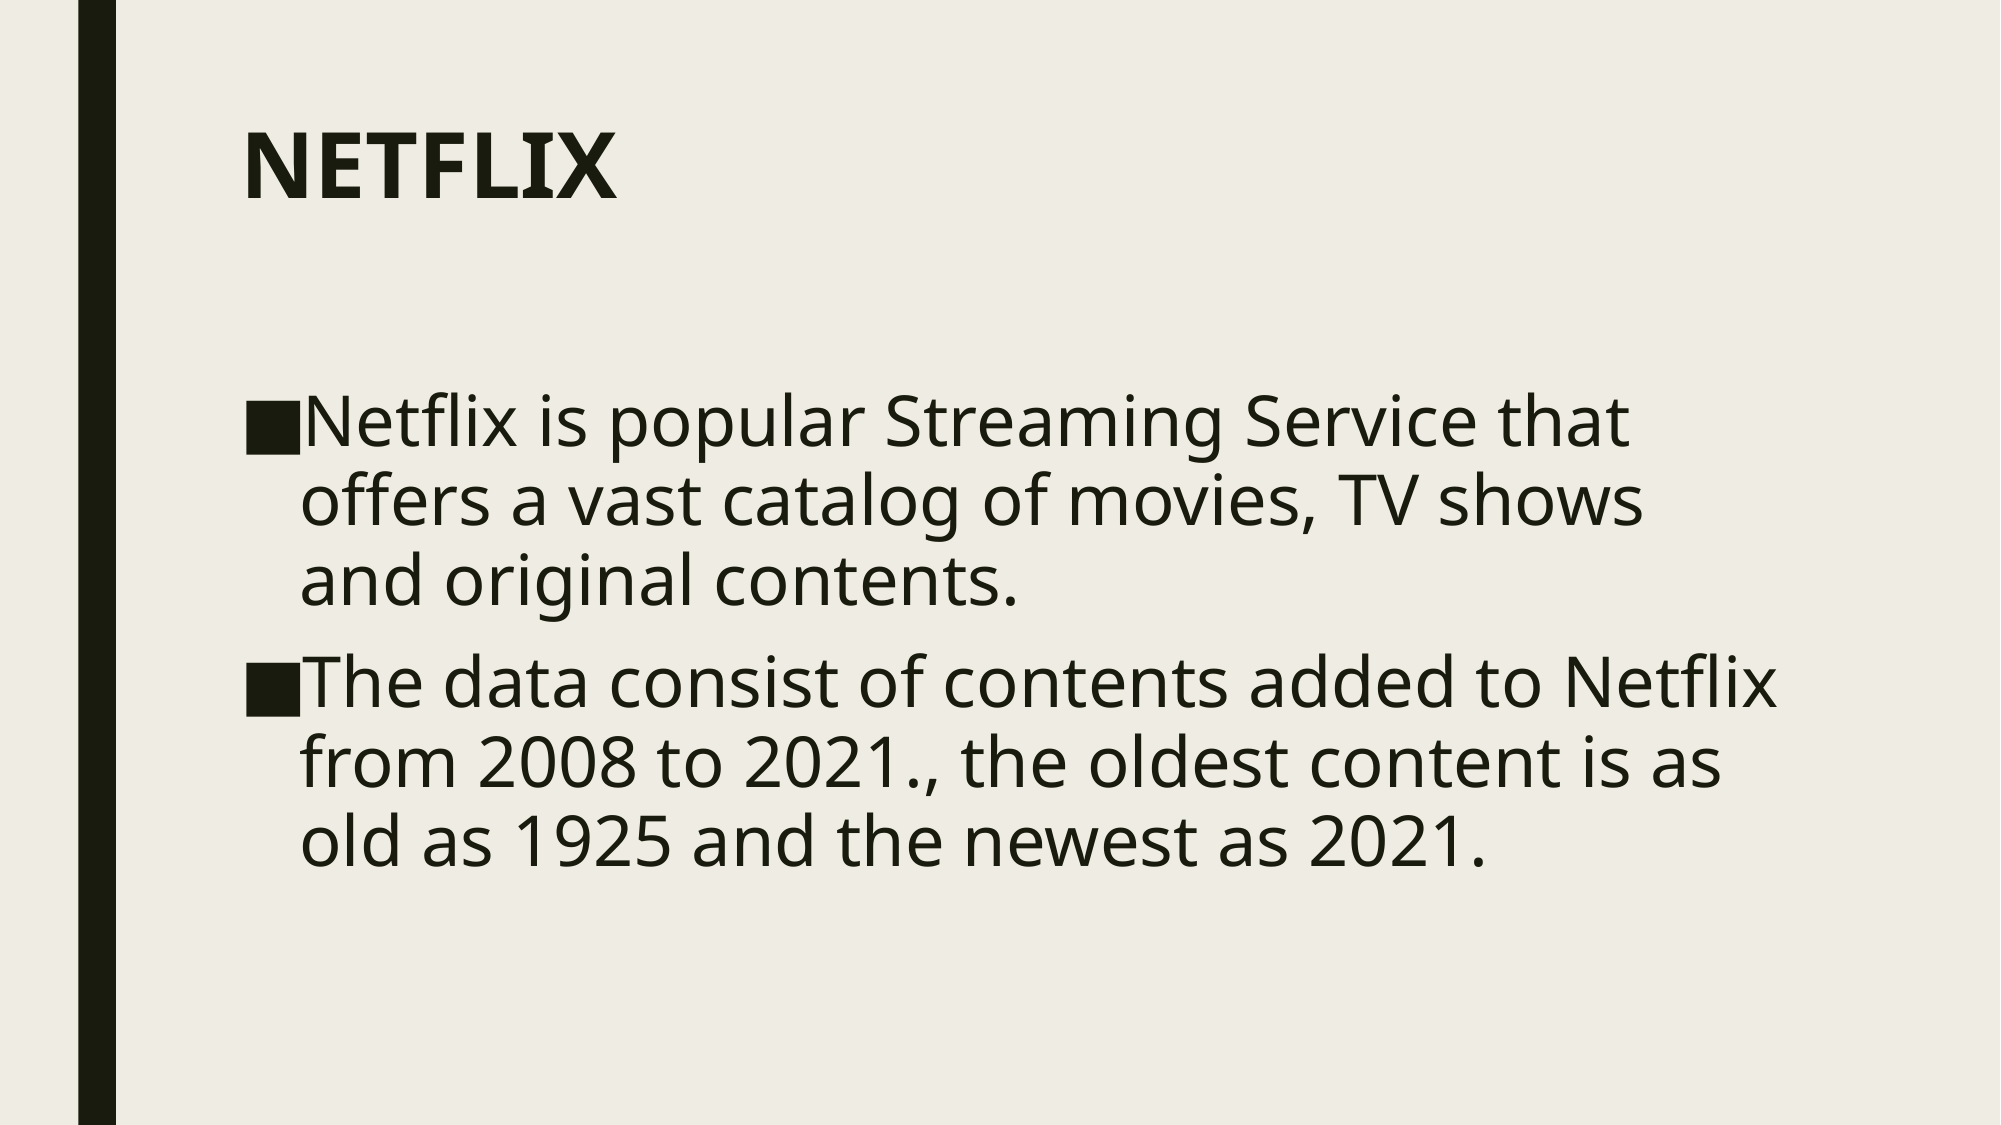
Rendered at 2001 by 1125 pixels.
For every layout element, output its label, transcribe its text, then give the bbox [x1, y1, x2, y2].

title NETFLIX [225, 112, 1800, 230]
list Netflix is popular Streaming Service that offers a vast catalog of movies, TV shows and original contents. The data consist of contents added to Netflix from 2008 to 2021., the oldest content is as old as 1925 and the newest as 2021. [225, 375, 1800, 963]
